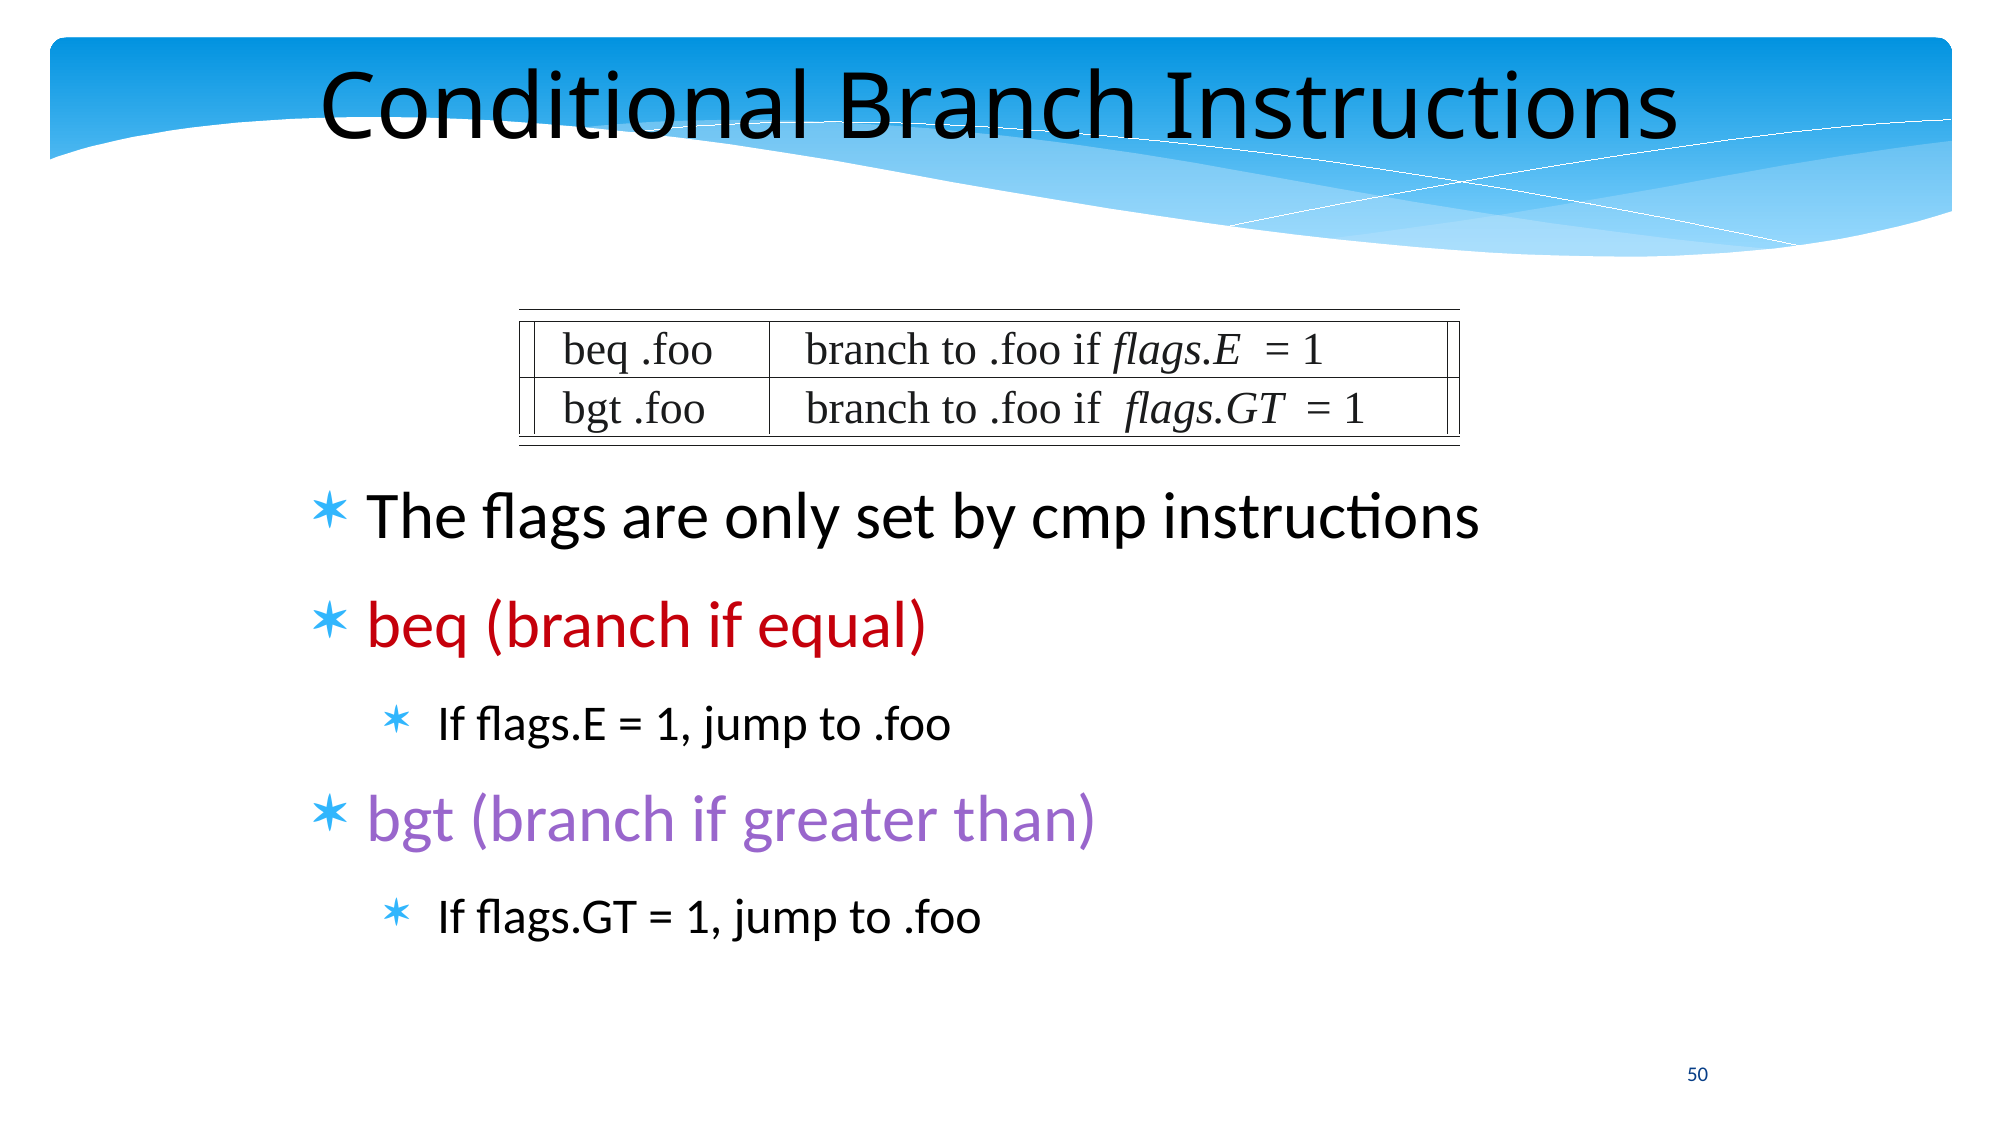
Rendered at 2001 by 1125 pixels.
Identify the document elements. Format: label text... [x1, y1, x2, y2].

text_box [512, 302, 1468, 489]
slide_number 50 [1651, 1042, 1744, 1103]
list The flags are only set by cmp instructions beq (branch if equal) If flags.E = 1, jump to .foo bgt (branch if greater than) If flags.GT = 1, jump to .foo [295, 471, 1675, 1094]
title Conditional Branch Instructions [287, 24, 1713, 179]
